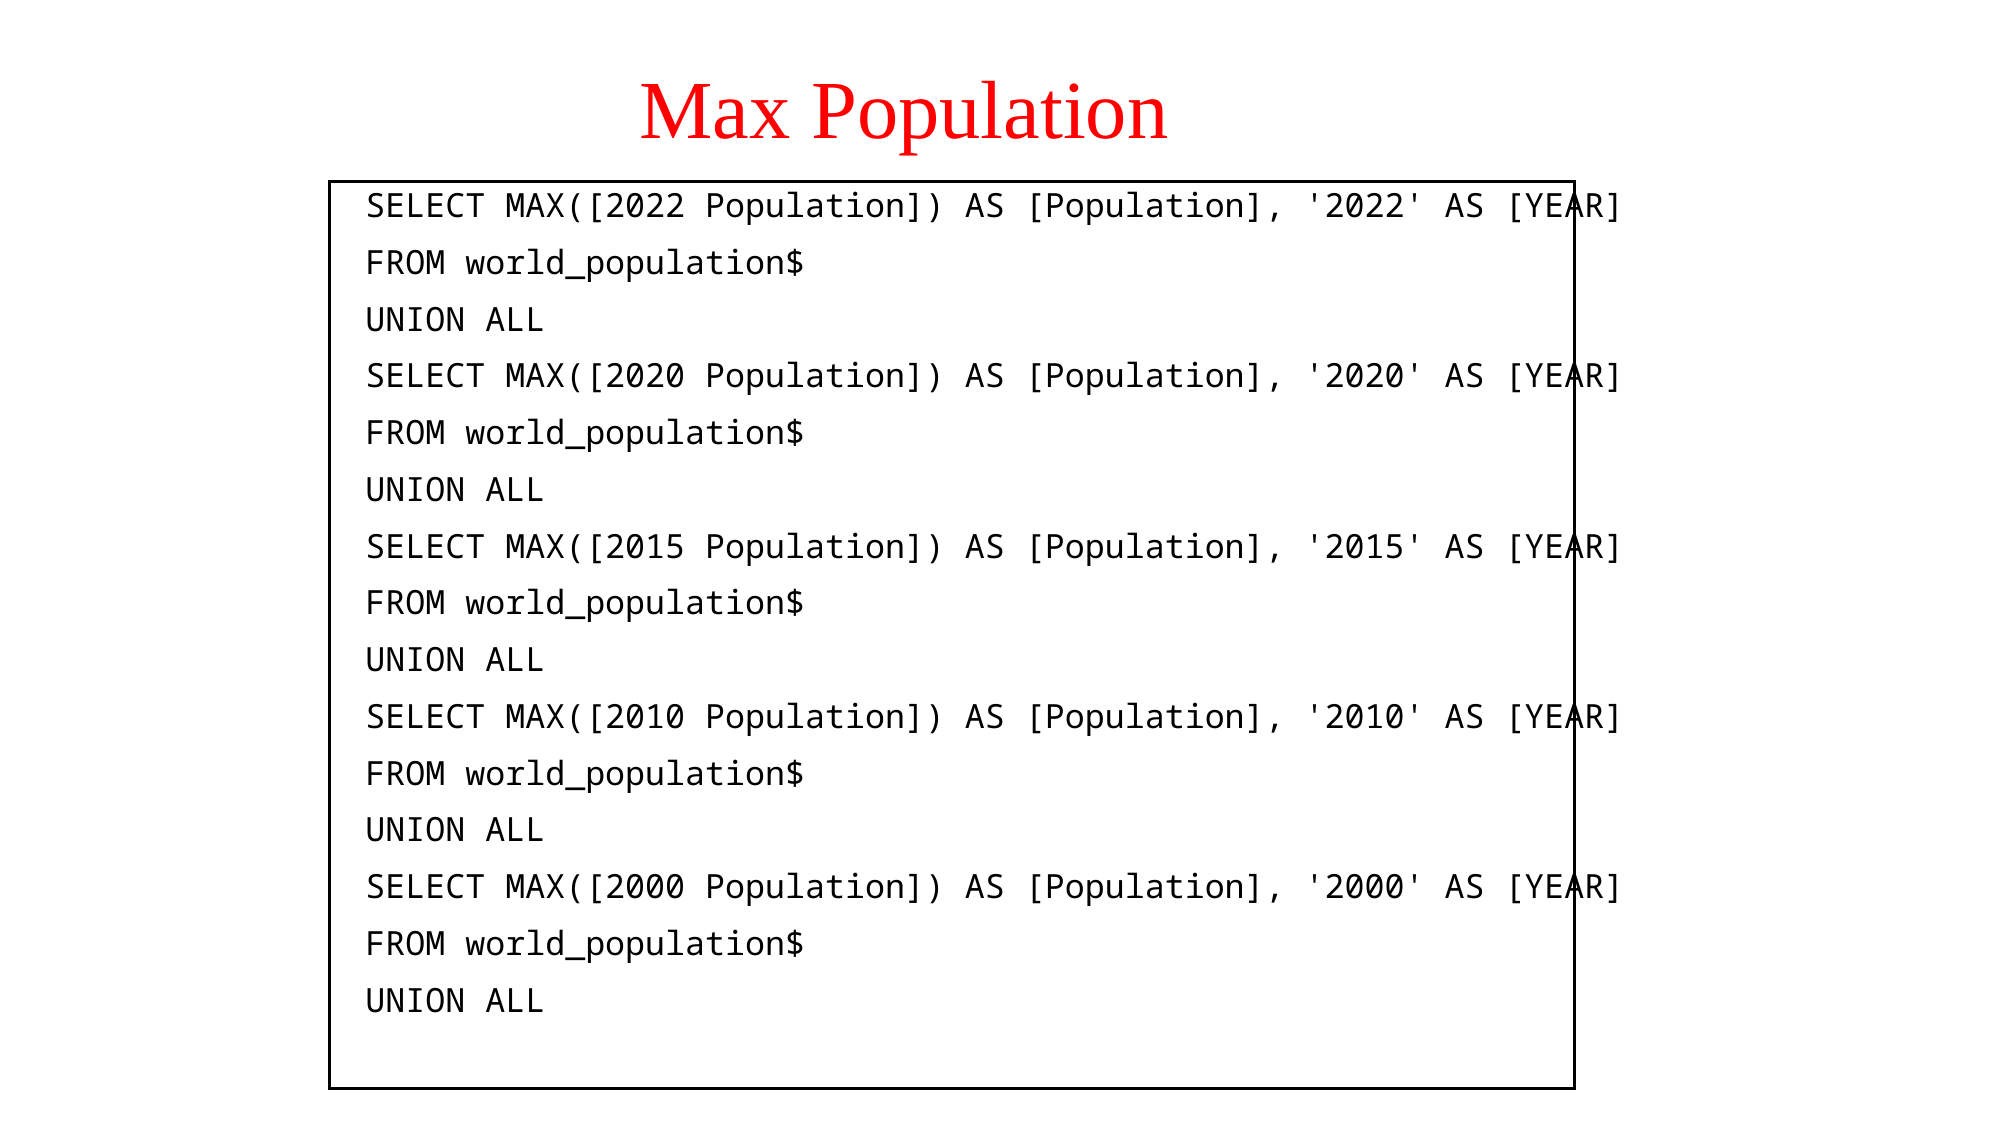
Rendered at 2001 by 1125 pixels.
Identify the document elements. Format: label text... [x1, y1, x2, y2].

title Max Population [137, 59, 1692, 164]
text_box [328, 180, 1576, 1090]
list SELECT MAX([2022 Population]) AS [Population], '2022' AS [YEAR] FROM world_population$ UNION ALL SELECT MAX([2020 Population]) AS [Population], '2020' AS [YEAR] FROM world_population$ UNION ALL SELECT MAX([2015 Population]) AS [Population], '2015' AS [YEAR] FROM world_population$ UNION ALL SELECT MAX([2010 Population]) AS [Population], '2010' AS [YEAR] FROM world_population$ UNION ALL SELECT MAX([2000 Population]) AS [Population], '2000' AS [YEAR] FROM world_population$ UNION ALL [350, 181, 2000, 1106]
